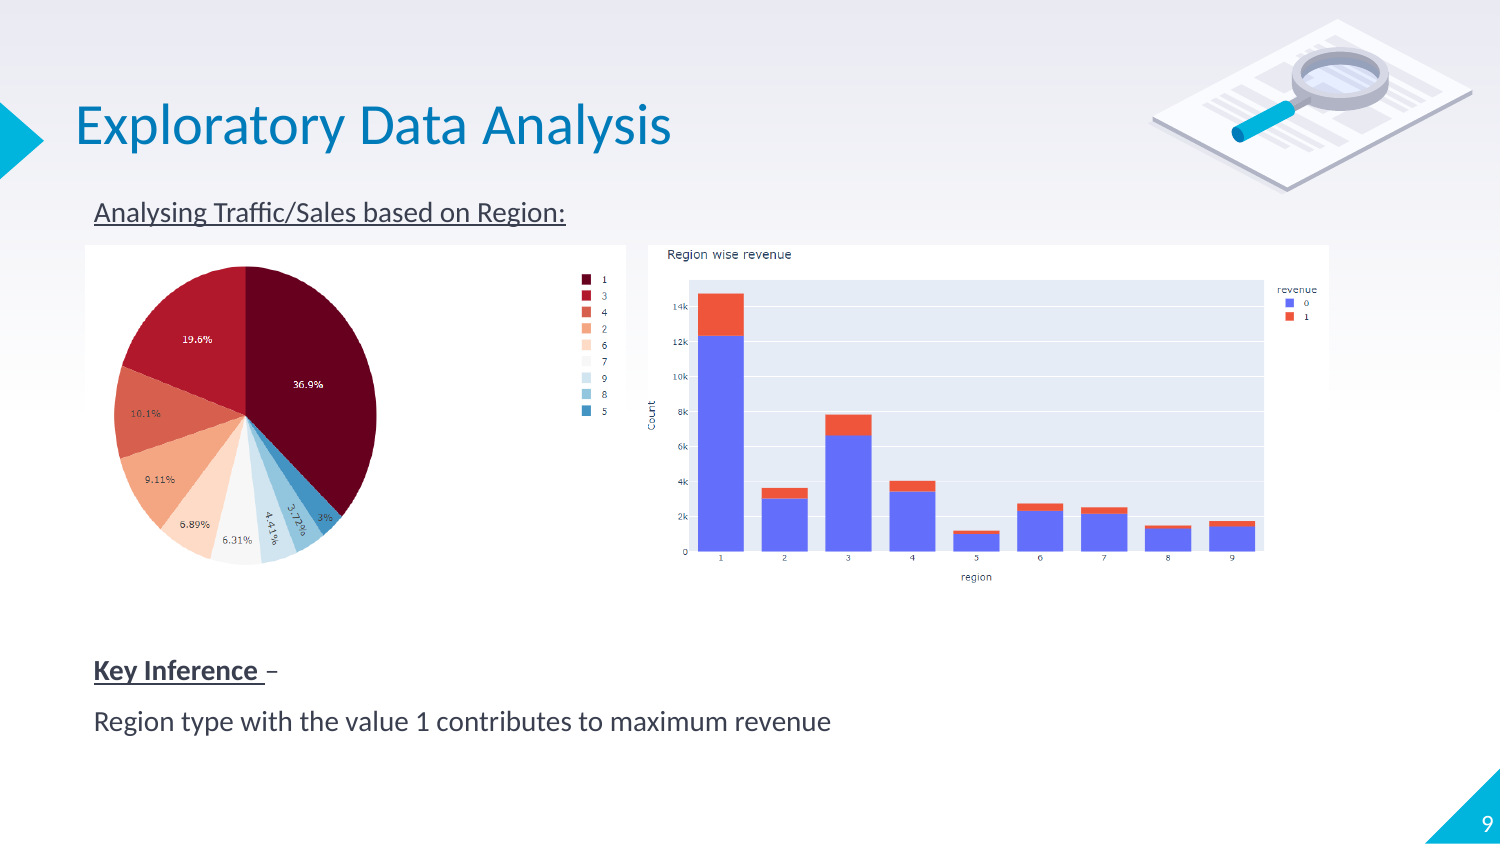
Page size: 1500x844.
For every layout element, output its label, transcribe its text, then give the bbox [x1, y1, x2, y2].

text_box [1147, 18, 1473, 195]
picture [648, 245, 1329, 591]
picture [84, 245, 626, 591]
title Exploratory Data Analysis [75, 99, 1001, 189]
list Analysing Traffic/Sales based on Region: Key Inference – Region type with the value 1 contributes to maximum revenue [75, 189, 1409, 788]
slide_number 9 [1418, 760, 1494, 838]
